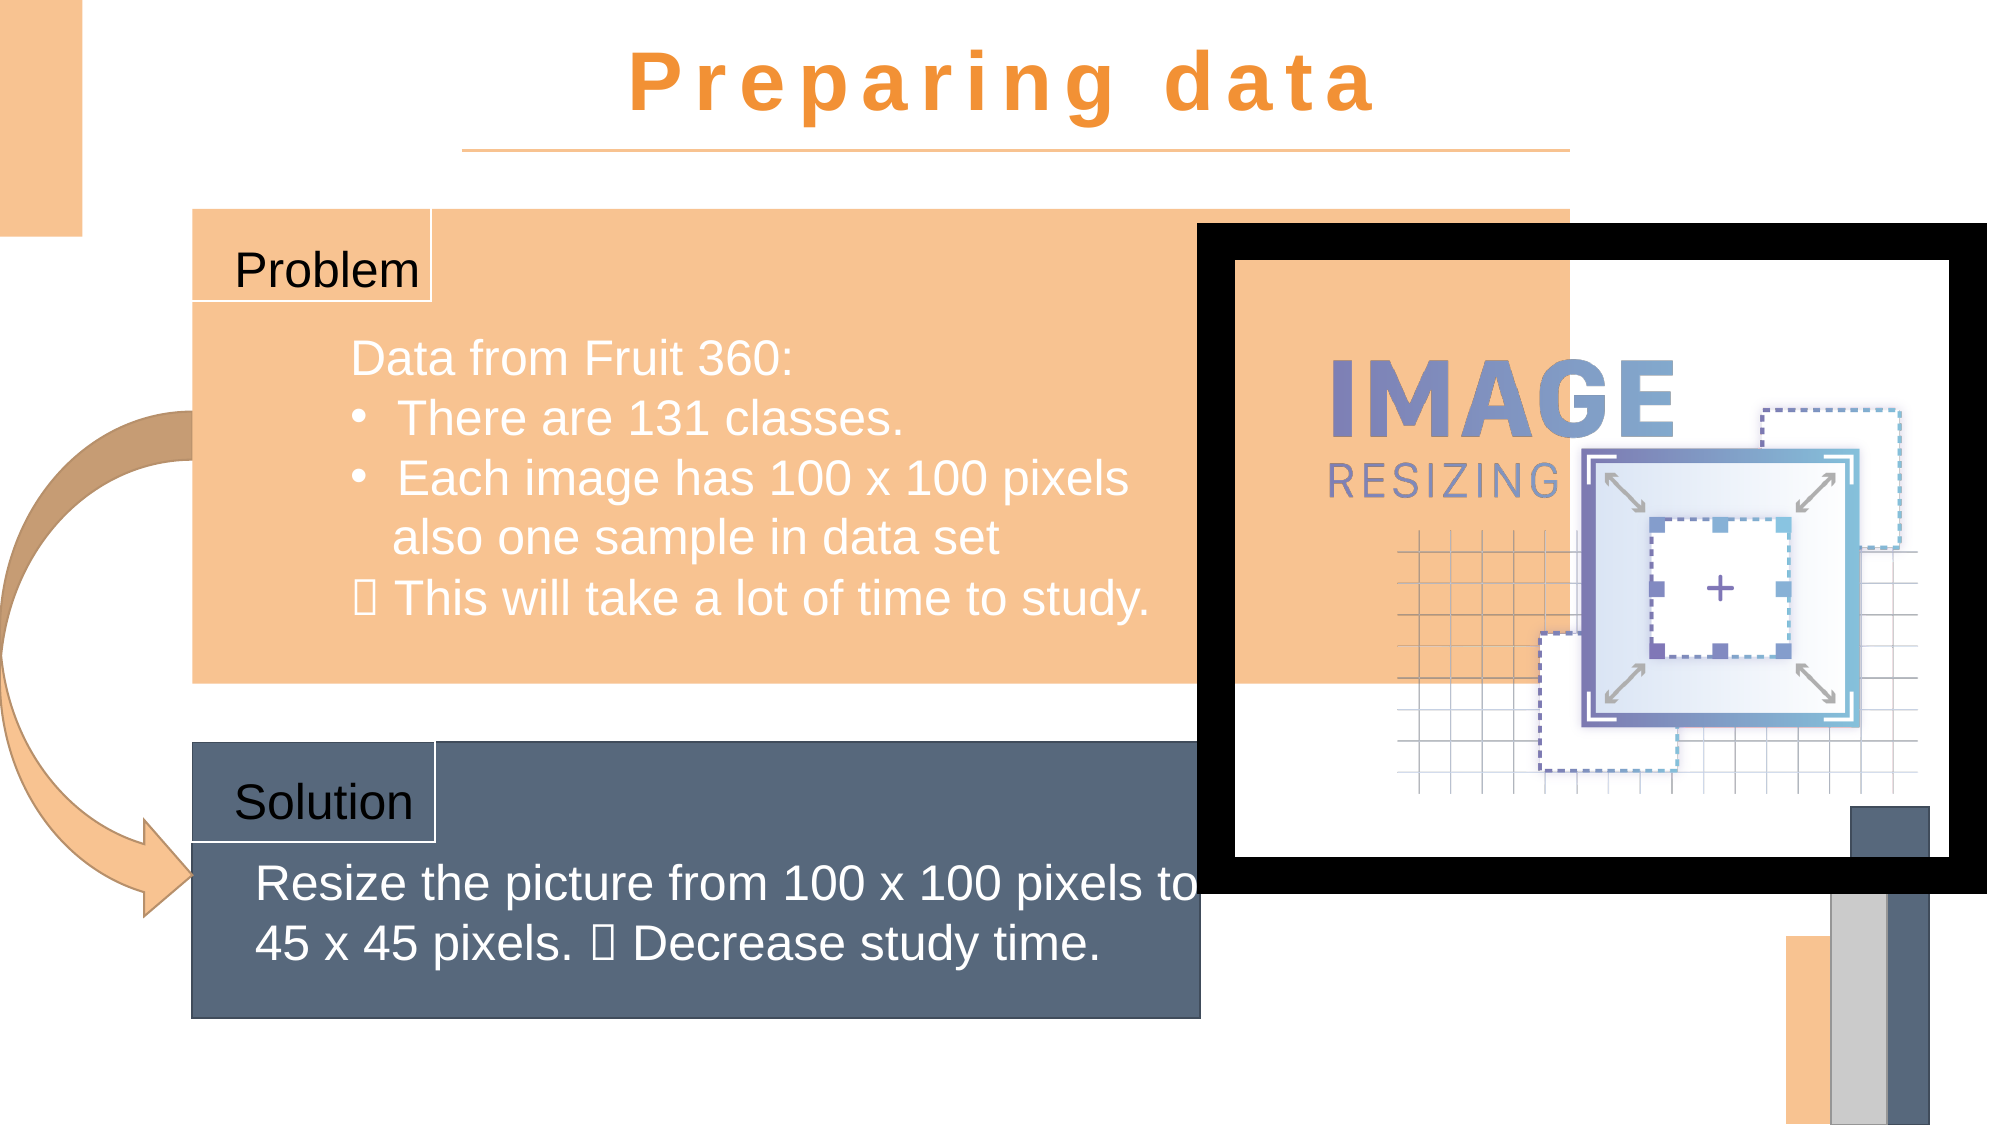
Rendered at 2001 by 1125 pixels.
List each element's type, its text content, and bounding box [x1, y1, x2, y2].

text_box Resize the picture from 100 x 100 pixels to 45 x 45 pixels.  Decrease study time. [240, 843, 1215, 979]
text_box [1784, 857, 1930, 1125]
text_box Problem [219, 229, 436, 305]
text_box [0, 0, 83, 238]
text_box [191, 843, 1201, 1019]
text_box [190, 740, 436, 843]
text_box Preparing data [83, 31, 1950, 151]
text_box Data from Fruit 360: There are 131 classes. Each image has 100 x 100 pixels also one sample in data set  This will take a lot of time to study. [335, 317, 1167, 693]
text_box [185, 198, 432, 302]
text_box [0, 410, 194, 919]
text_box [191, 208, 1571, 685]
text_box [436, 741, 1197, 843]
picture [1234, 259, 1950, 857]
